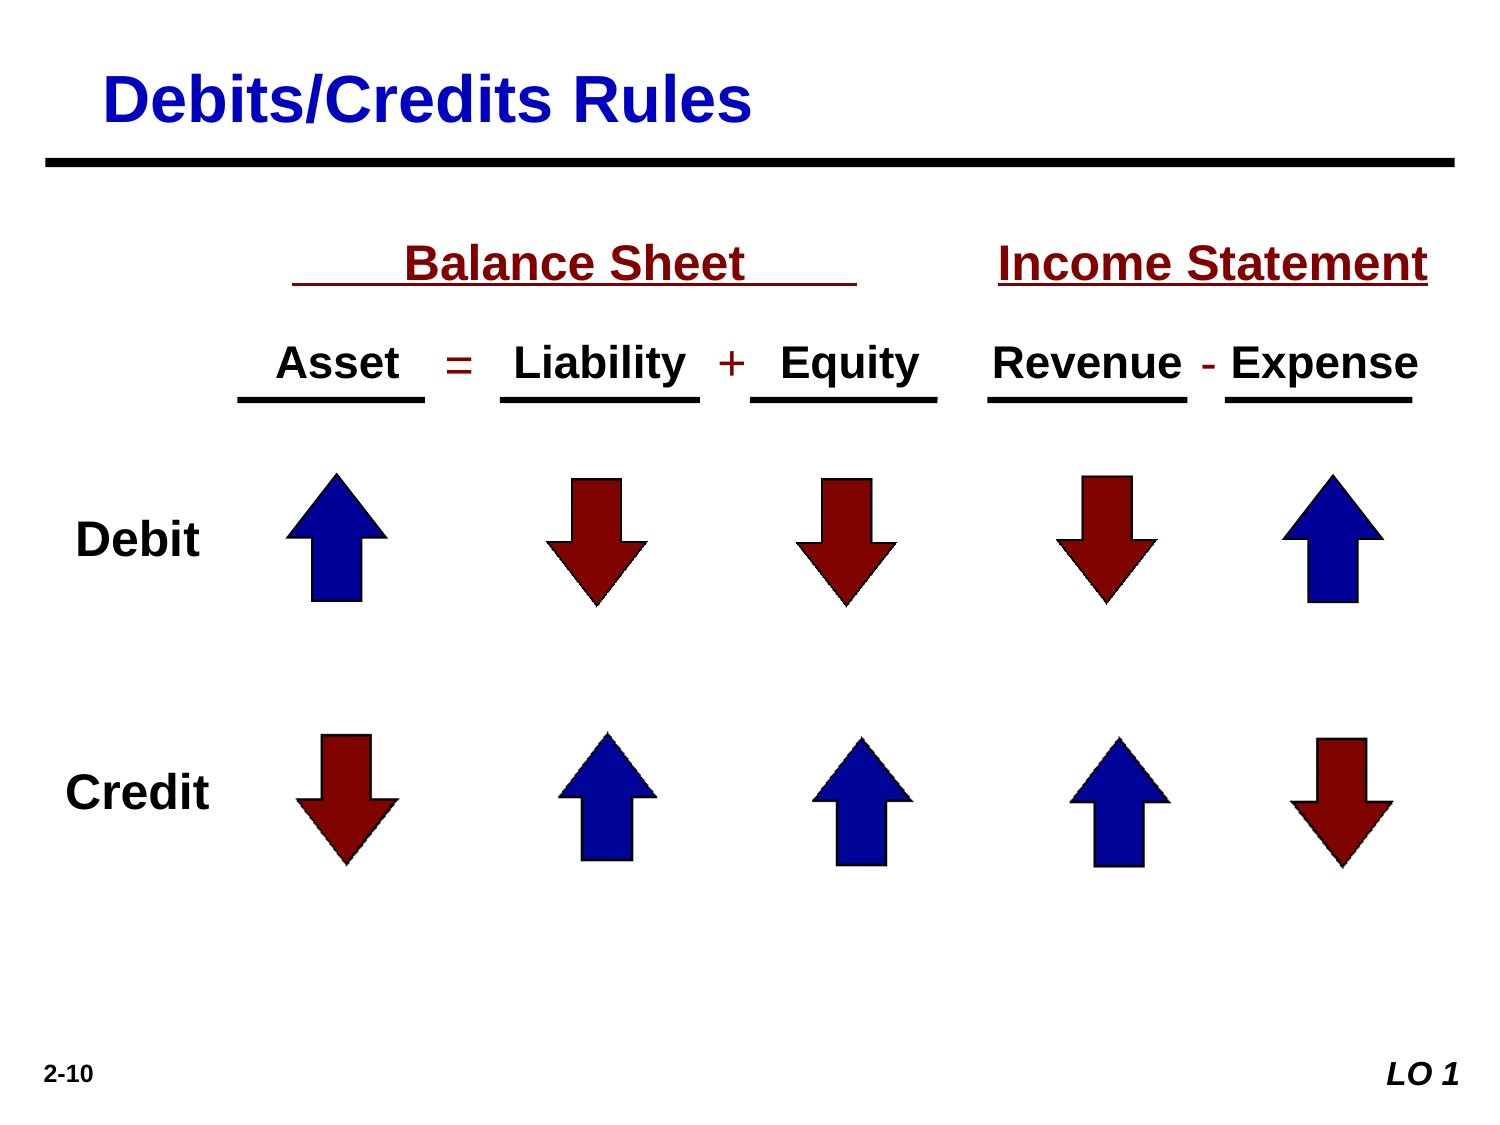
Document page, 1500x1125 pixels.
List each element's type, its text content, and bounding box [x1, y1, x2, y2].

text_box - [1185, 322, 1250, 398]
text_box Revenue [974, 324, 1200, 395]
text_box Expense [1212, 324, 1438, 395]
text_box + [702, 323, 775, 398]
text_box Debits/Credits Rules [87, 50, 1338, 142]
text_box LO 1 [1324, 1044, 1475, 1100]
text_box [1283, 475, 1383, 603]
picture [537, 469, 1163, 613]
text_box [287, 474, 386, 601]
text_box Equity [737, 324, 963, 395]
text_box Balance Sheet Income Statement [193, 222, 1500, 298]
text_box Credit [24, 752, 250, 828]
text_box Debit [24, 499, 250, 574]
text_box = [429, 325, 503, 400]
text_box Liability [487, 324, 713, 395]
picture [287, 724, 1401, 879]
text_box Asset [224, 324, 450, 395]
